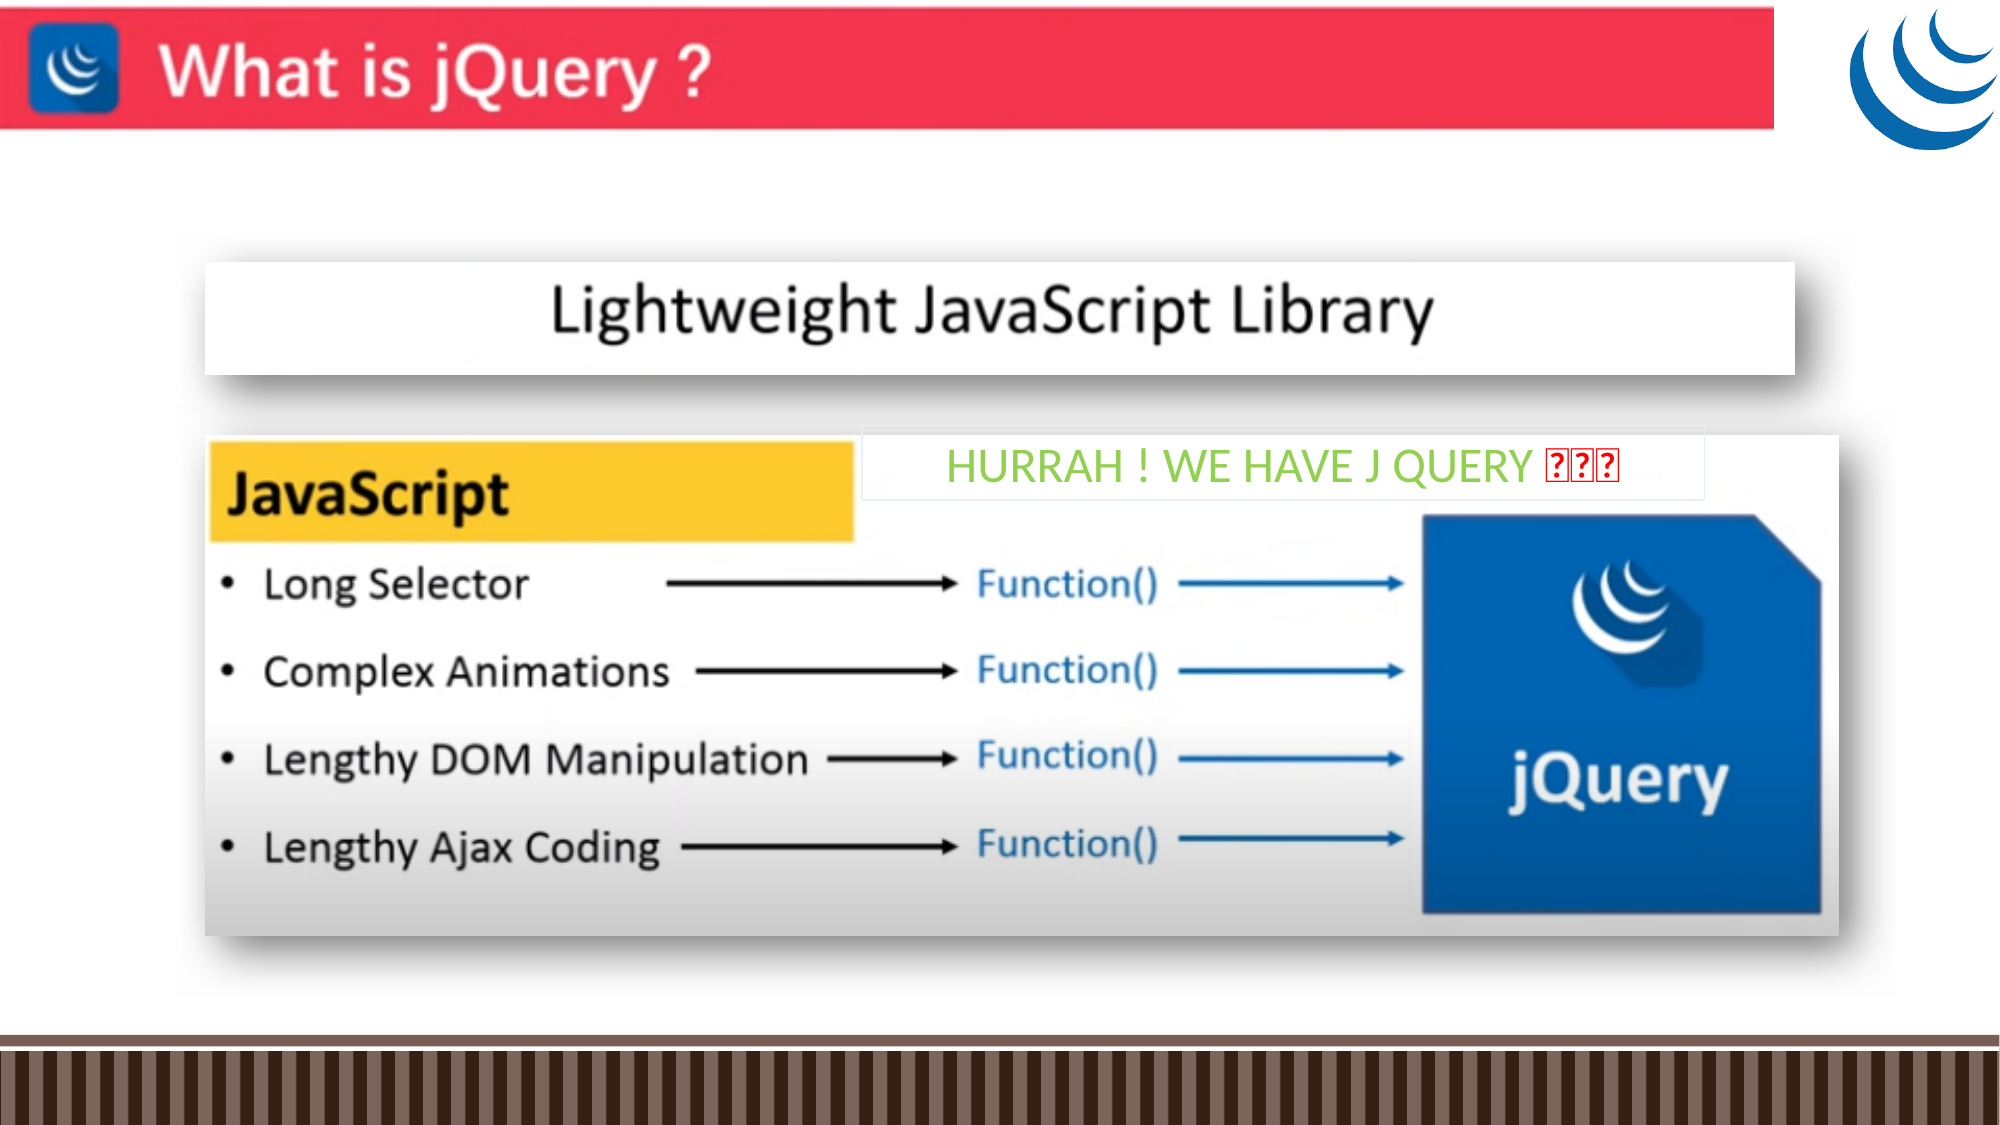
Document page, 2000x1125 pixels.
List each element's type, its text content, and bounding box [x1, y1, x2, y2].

picture [0, 3, 1774, 138]
picture [1849, 5, 1997, 153]
picture [0, 1051, 2000, 1125]
picture [205, 262, 1795, 376]
text_box HURRAH ! WE HAVE J QUERY 🤩🤩🤩 [862, 425, 1705, 434]
picture [205, 435, 1839, 936]
